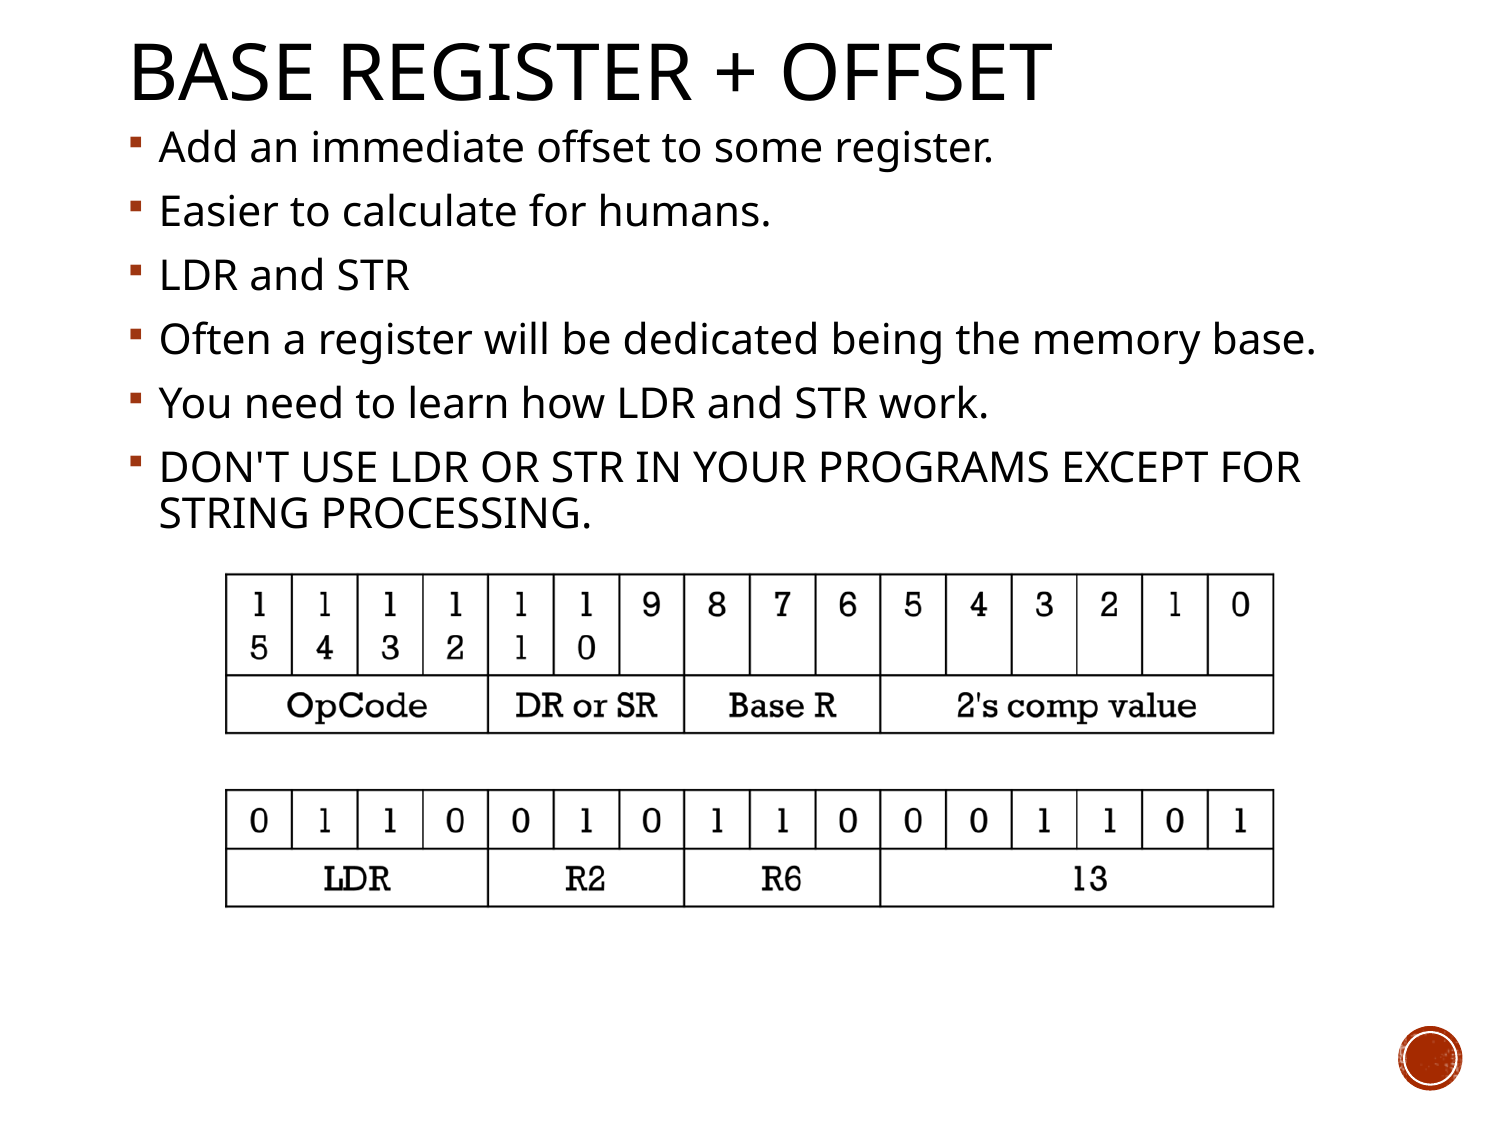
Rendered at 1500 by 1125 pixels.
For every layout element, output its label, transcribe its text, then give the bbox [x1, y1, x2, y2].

picture [225, 570, 1275, 920]
title Base Register + Offset [112, 24, 1388, 118]
list Add an immediate offset to some register. Easier to calculate for humans. LDR and STR Often a register will be dedicated being the memory base. You need to learn how LDR and STR work. DON'T USE LDR OR STR IN YOUR PROGRAMS EXCEPT FOR STRING PROCESSING. [112, 118, 1388, 557]
